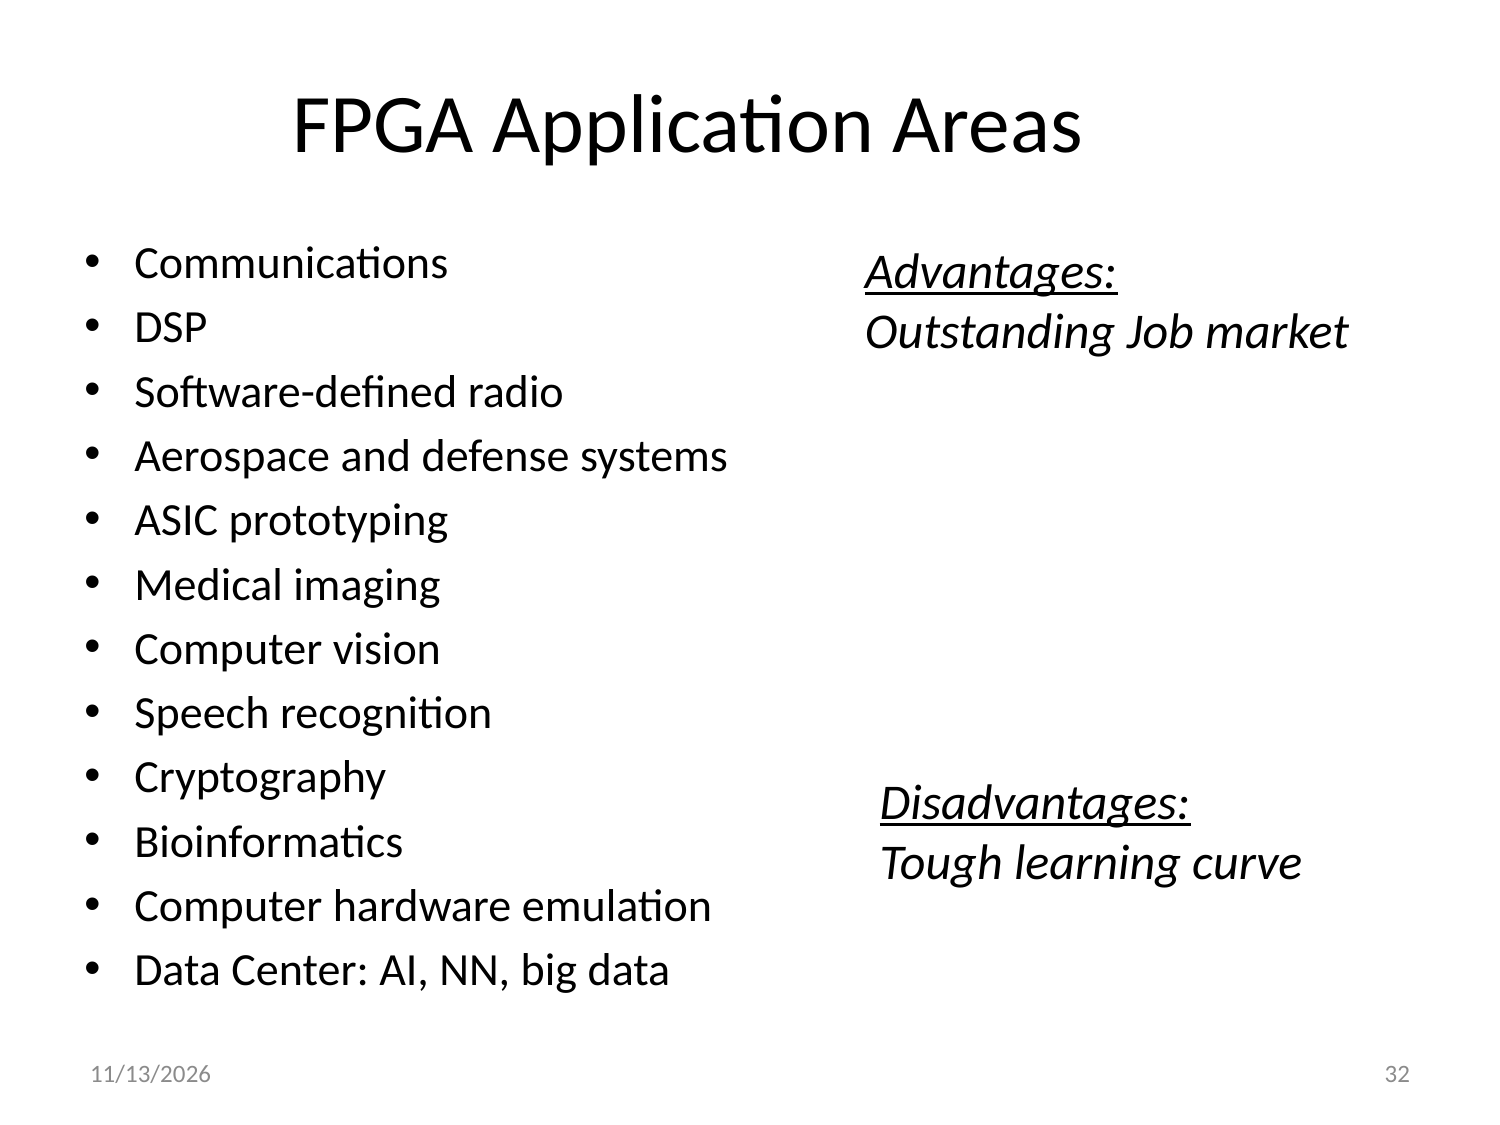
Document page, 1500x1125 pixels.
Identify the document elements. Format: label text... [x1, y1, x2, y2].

text_box Disadvantages: Tough learning curve [864, 762, 1384, 898]
title FPGA Application Areas [175, 44, 1201, 195]
slide_number 32 [1074, 1042, 1425, 1103]
text_box Advantages: Outstanding Job market [850, 230, 1365, 366]
list Communications DSP Software-defined radio Aerospace and defense systems ASIC prototyping Medical imaging Computer vision Speech recognition Cryptography Bioinformatics Computer hardware emulation Data Center: AI, NN, big data [69, 224, 1420, 1013]
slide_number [75, 1042, 425, 1103]
